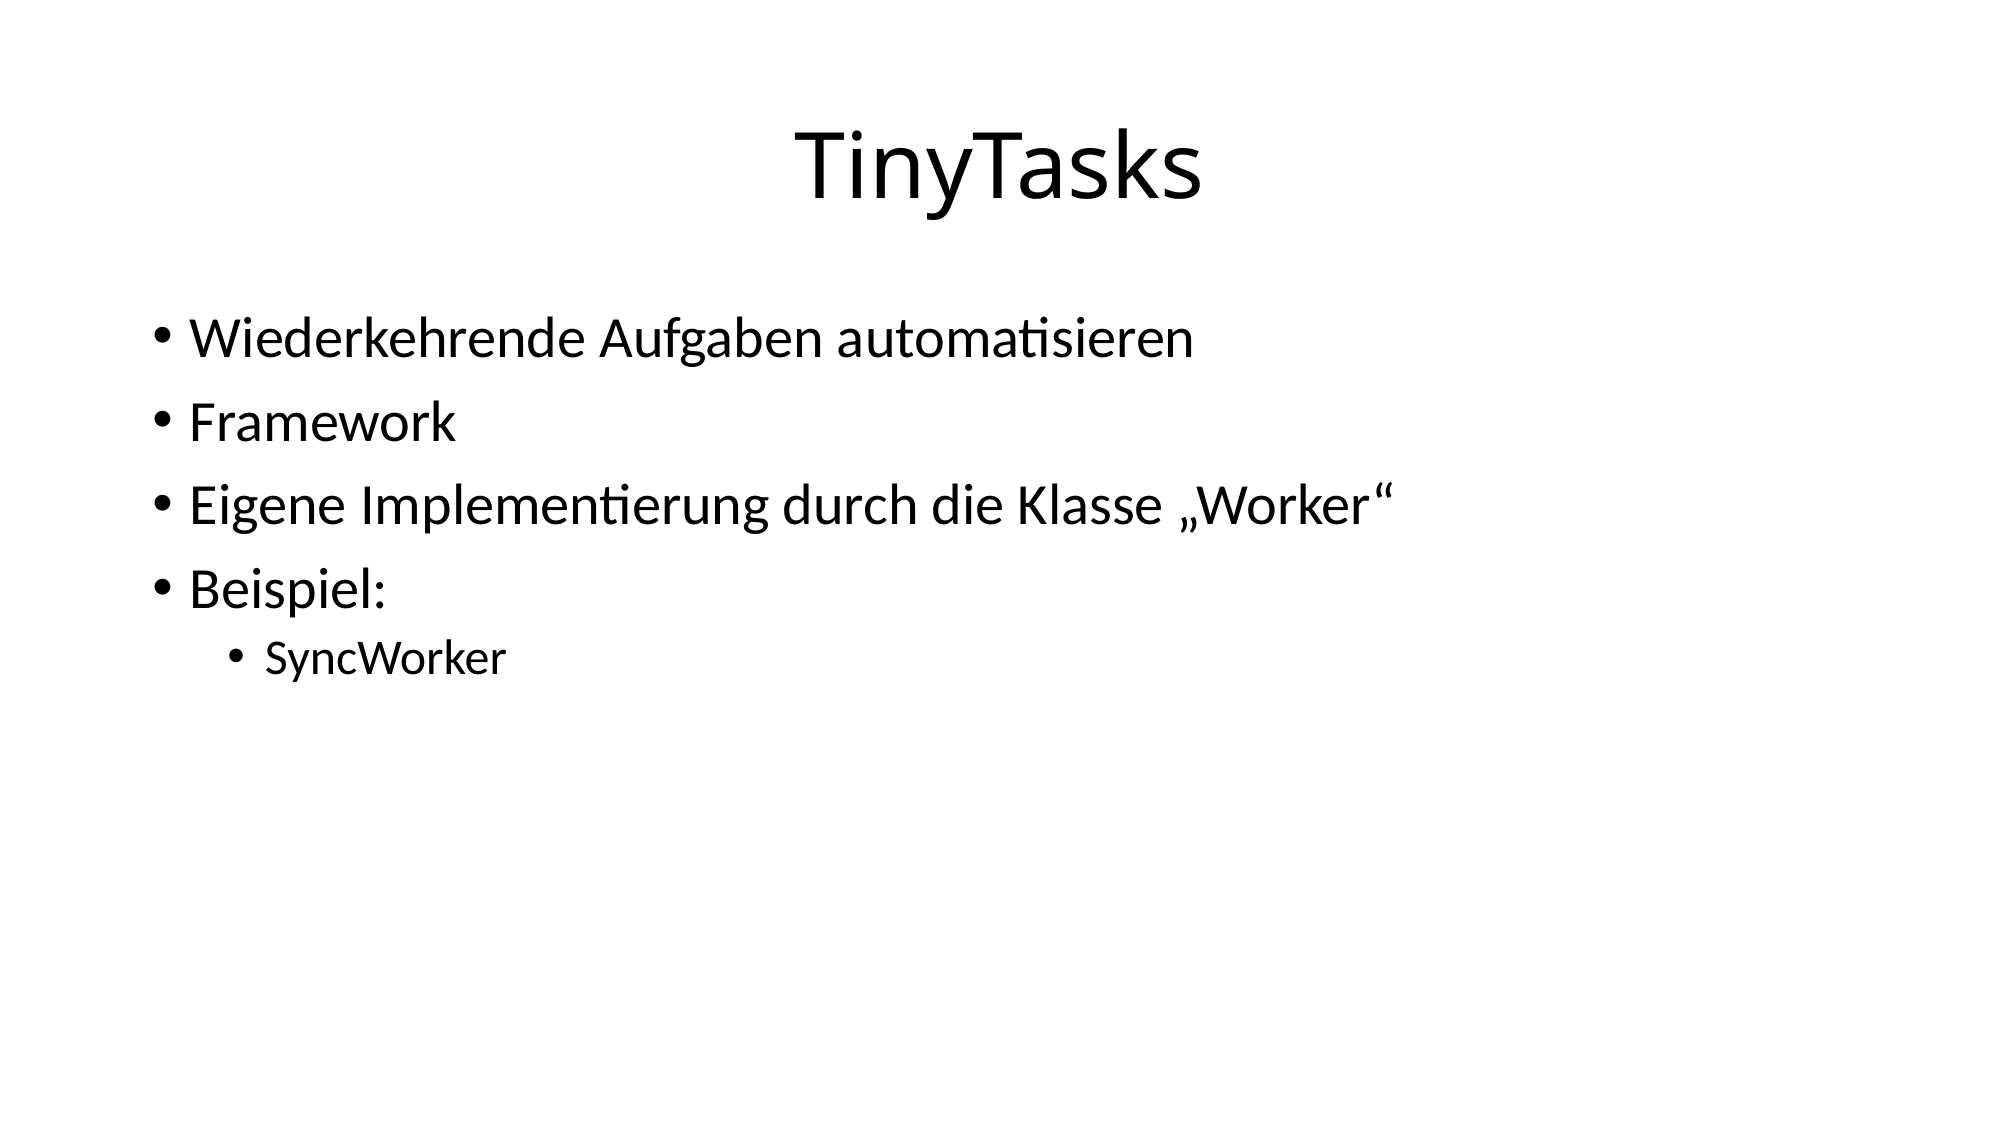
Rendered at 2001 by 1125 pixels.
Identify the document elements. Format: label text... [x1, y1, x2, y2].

title TinyTasks [137, 59, 1863, 278]
list Wiederkehrende Aufgaben automatisieren Framework Eigene Implementierung durch die Klasse „Worker“ Beispiel: SyncWorker [137, 299, 1863, 1014]
